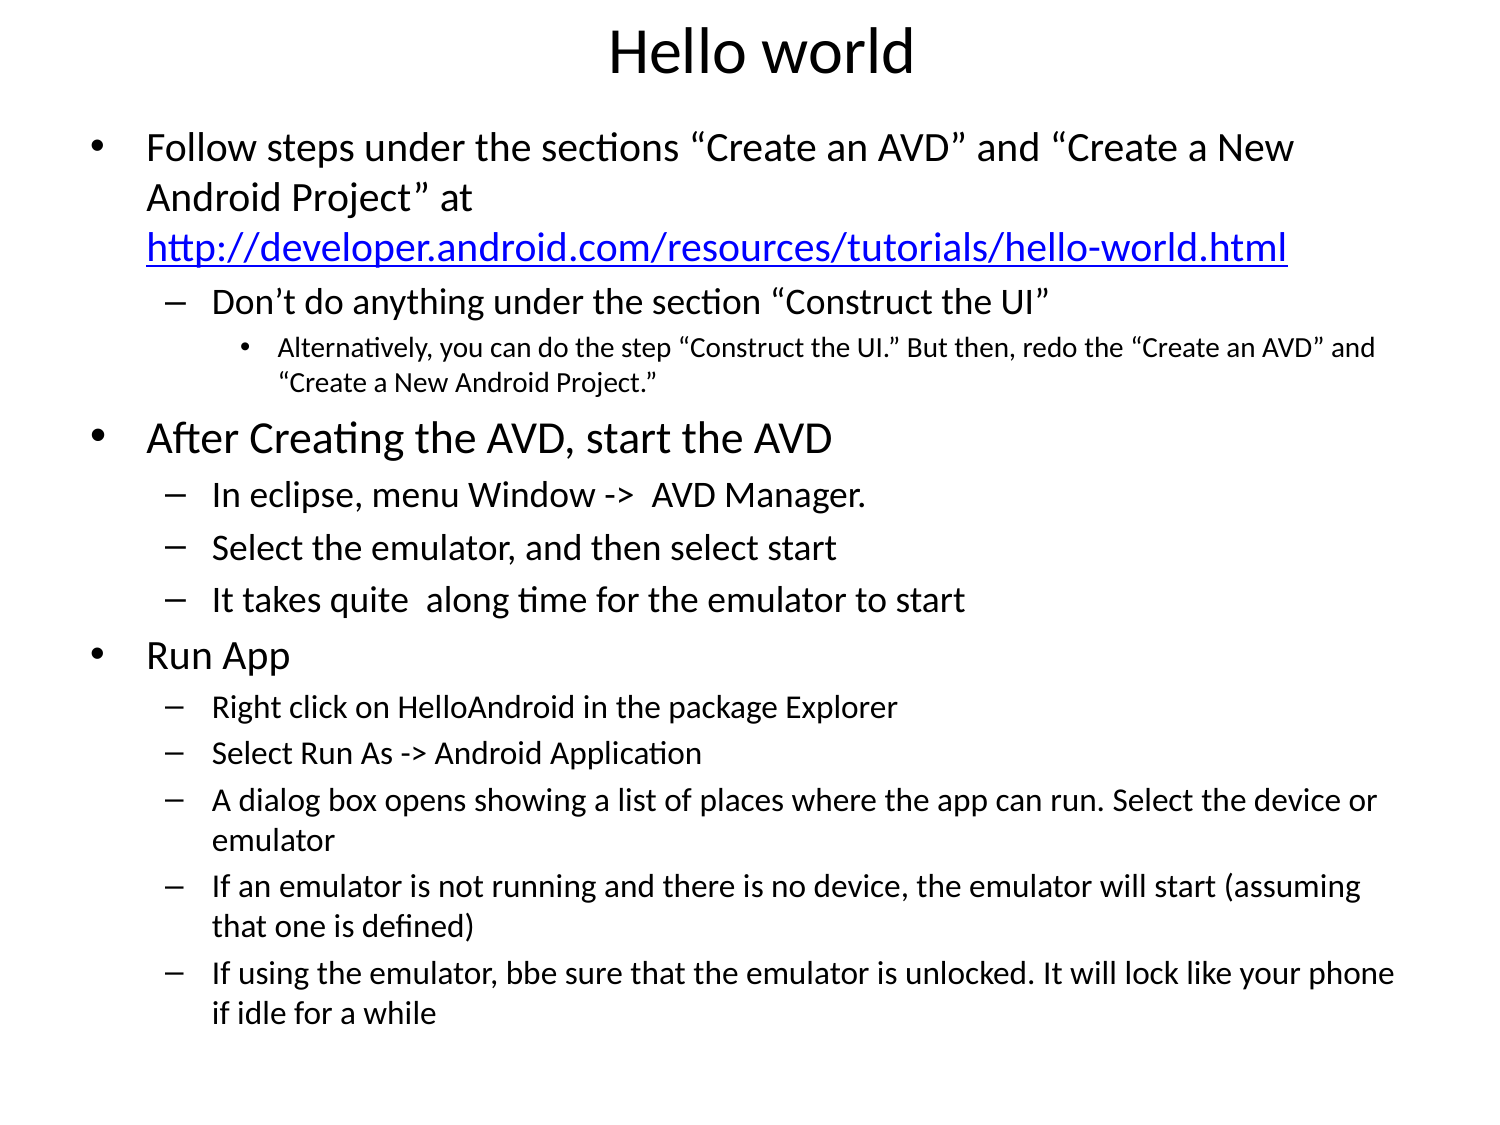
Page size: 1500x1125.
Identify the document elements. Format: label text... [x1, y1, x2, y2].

list Follow steps under the sections “Create an AVD” and “Create a New Android Project” at http://developer.android.com/resources/tutorials/hello-world.html Don’t do anything under the section “Construct the UI” Alternatively, you can do the step “Construct the UI.” But then, redo the “Create an AVD” and “Create a New Android Project.” After Creating the AVD, start the AVD In eclipse, menu Window -> AVD Manager. Select the emulator, and then select start It takes quite along time for the emulator to start Run App Right click on HelloAndroid in the package Explorer Select Run As -> Android Application A dialog box opens showing a list of places where the app can run. Select the device or emulator If an emulator is not running and there is no device, the emulator will start (assuming that one is defined) If using the emulator, bbe sure that the emulator is unlocked. It will lock like your phone if idle for a while [75, 112, 1425, 1005]
title Hello world [87, 0, 1438, 96]
